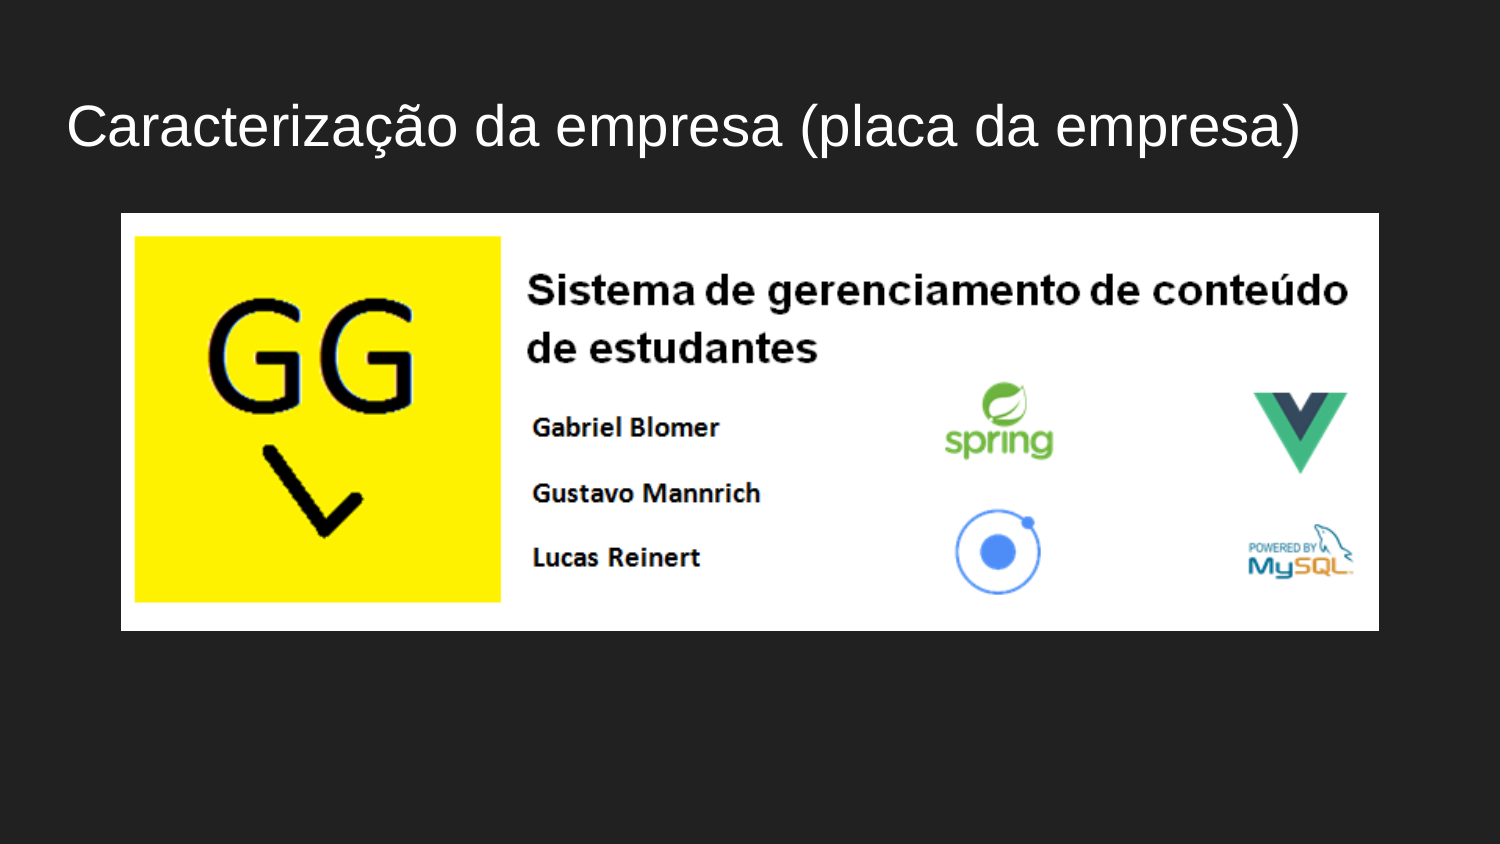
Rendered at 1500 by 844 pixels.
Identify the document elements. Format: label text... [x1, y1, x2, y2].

title Caracterização da empresa (placa da empresa) [51, 72, 1449, 167]
picture [121, 212, 1379, 631]
